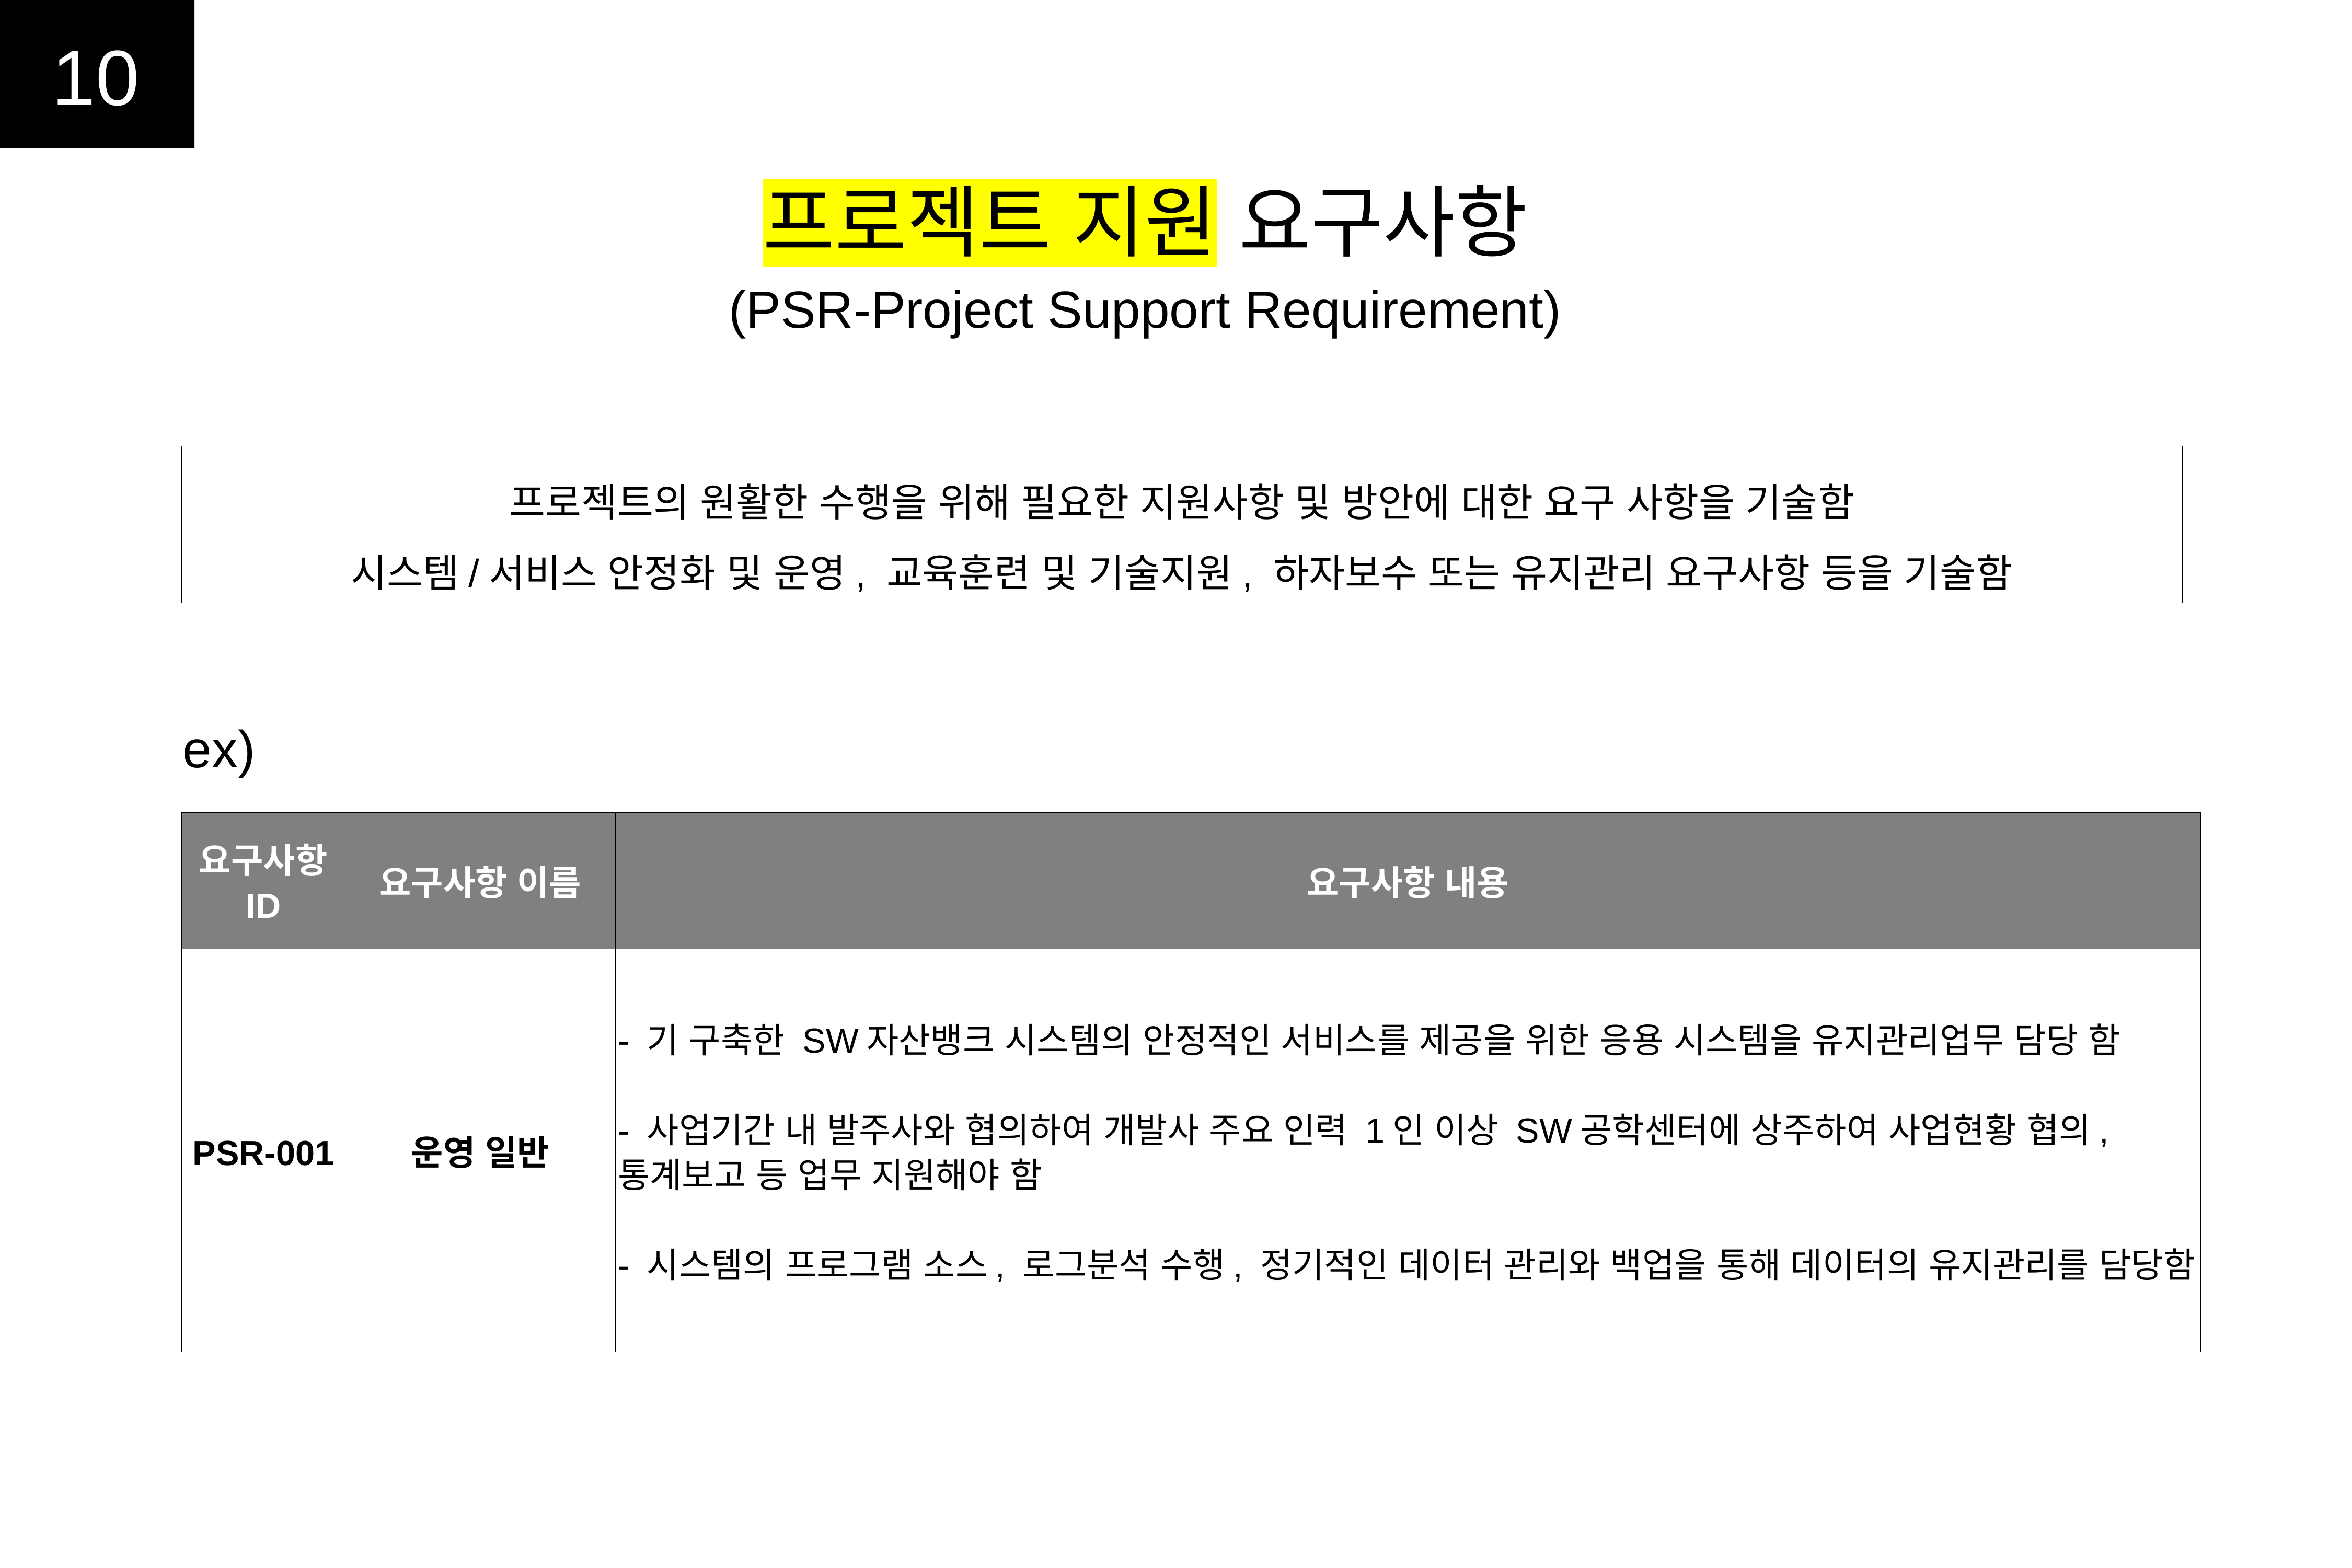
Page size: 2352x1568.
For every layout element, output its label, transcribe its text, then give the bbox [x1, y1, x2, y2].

table_header 요구사항 ID [182, 813, 345, 949]
table_cell PSR-001 [182, 949, 345, 1352]
text_box 프로젝트의 원활한 수행을 위해 필요한 지원사항 및 방안에 대한 요구 사항을 기술함 시스템/서비스 안정화 및 운영, 교육훈련 및 기술지원, 하자보수 또는 유지관리 요구사항 등을 기술함 [181, 446, 2183, 603]
table_cell - 기 구축한 SW자산뱅크 시스템의 안정적인 서비스를 제공을 위한 응용 시스템을 유지관리업무 담당 함 - 사업기간 내 발주사와 협의하여 개발사 주요 인력 1인 이상 SW공학센터에 상주하여 사업현황 협의, 통계보고 등 업무 지원해야 함 - 시스템의 프로그램 소스, 로그분석 수행, 정기적인 데이터 관리와 백업을 통해 데이터의 유지관리를 담당함 [616, 949, 2200, 1352]
text_box 10 [0, 0, 195, 148]
table_header 요구사항 이름 [345, 813, 615, 949]
text_box 프로젝트 지원 요구사항 (PSR-Project Support Requirement) [201, 141, 2090, 386]
table_header 요구사항 내용 [616, 813, 2200, 949]
text_box ex) [175, 707, 417, 813]
table_cell 운영 일반 [345, 949, 615, 1352]
